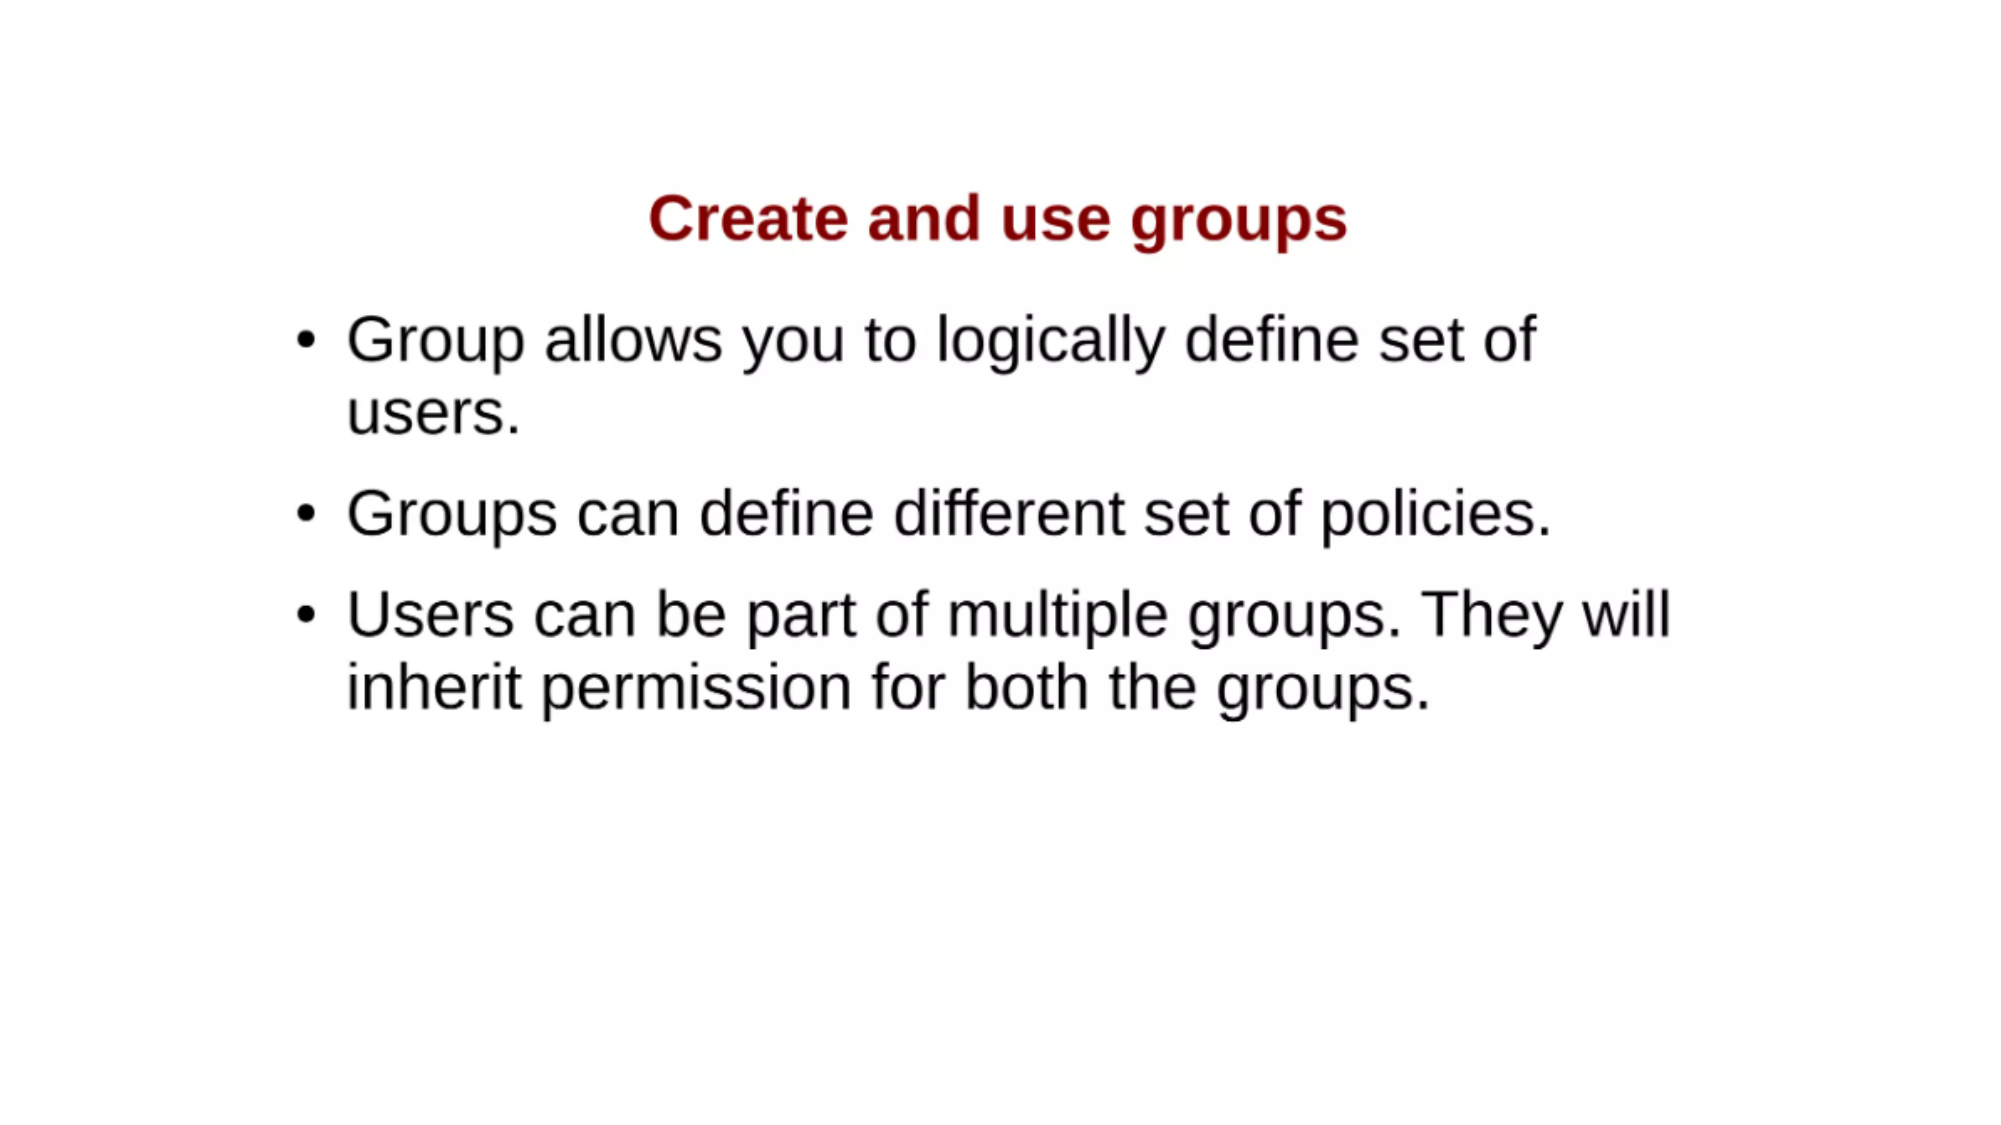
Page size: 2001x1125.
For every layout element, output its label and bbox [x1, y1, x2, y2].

picture [236, 148, 1733, 1007]
